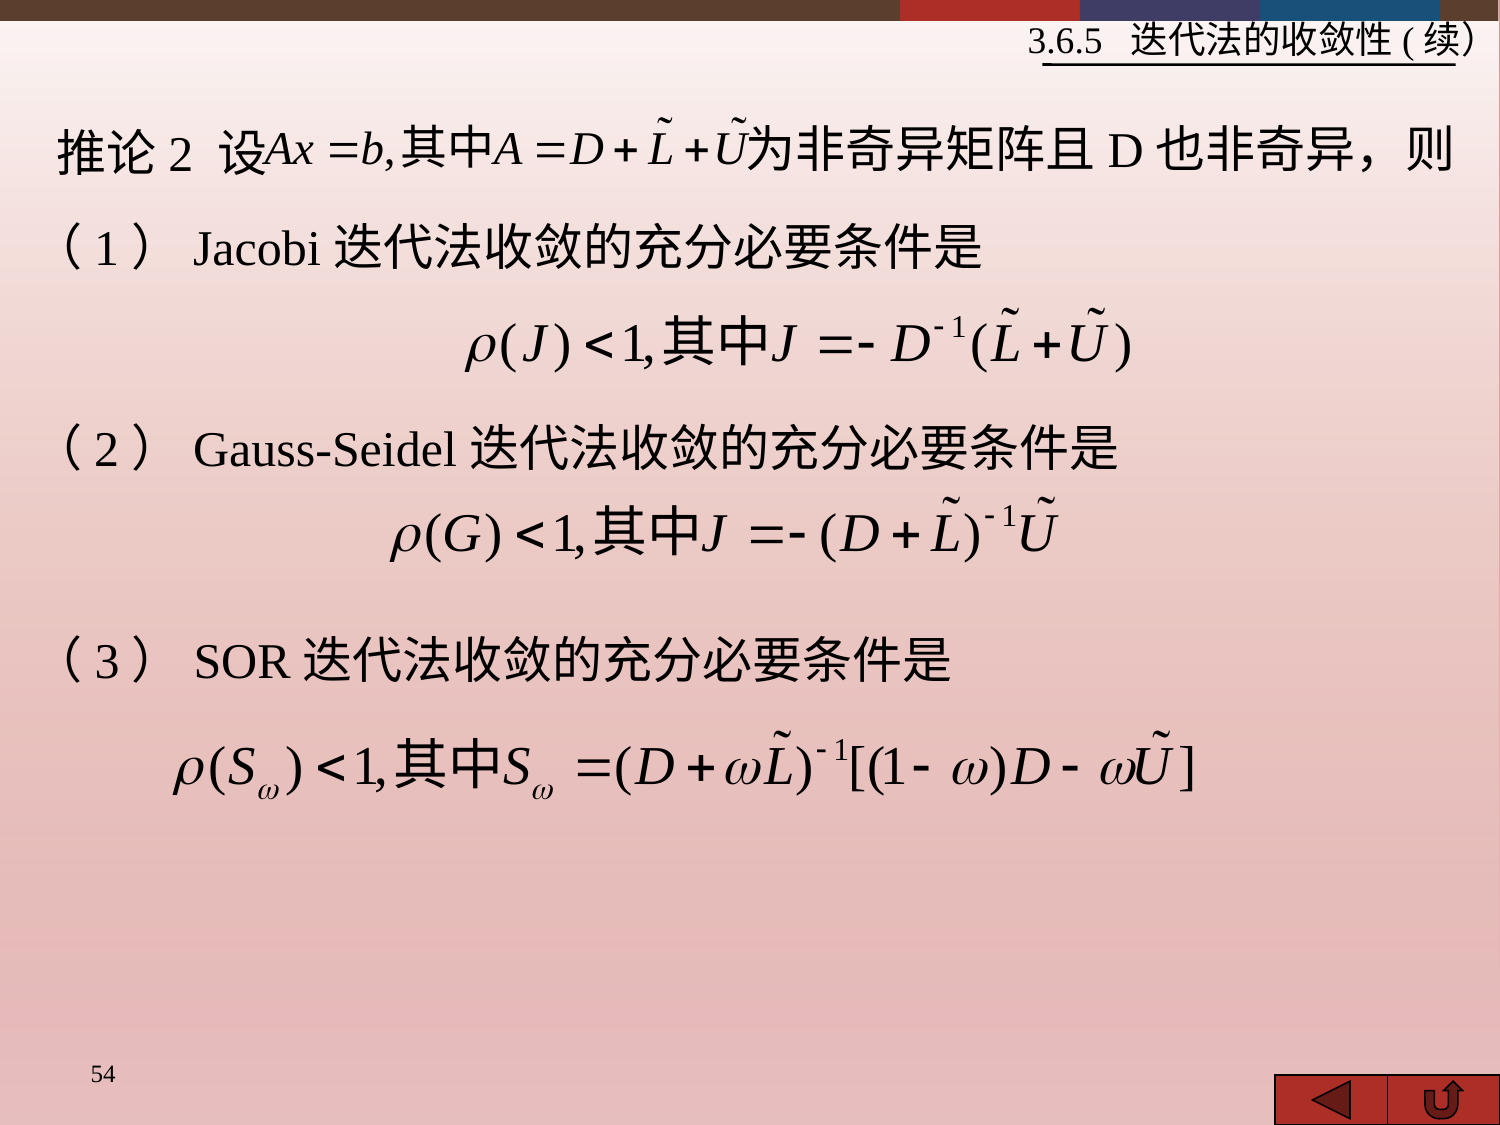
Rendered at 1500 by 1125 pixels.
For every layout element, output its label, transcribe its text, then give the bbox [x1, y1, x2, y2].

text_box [162, 724, 1205, 813]
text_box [454, 302, 1141, 386]
text_box （2）Gauss-Seidel迭代法收敛的充分必要条件是 [17, 397, 1135, 484]
text_box 为非奇异矩阵且D也非奇异，则 [730, 97, 1471, 185]
text_box 推论2 设 [41, 101, 283, 189]
text_box （1）Jacobi迭代法收敛的充分必要条件是 [17, 196, 998, 284]
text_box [378, 491, 1075, 575]
slide_number 54 [75, 1042, 426, 1103]
text_box [1275, 1074, 1387, 1125]
text_box （3）SOR迭代法收敛的充分必要条件是 [17, 609, 968, 697]
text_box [253, 113, 763, 185]
text_box [1387, 1074, 1500, 1125]
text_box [1025, 0, 1500, 70]
